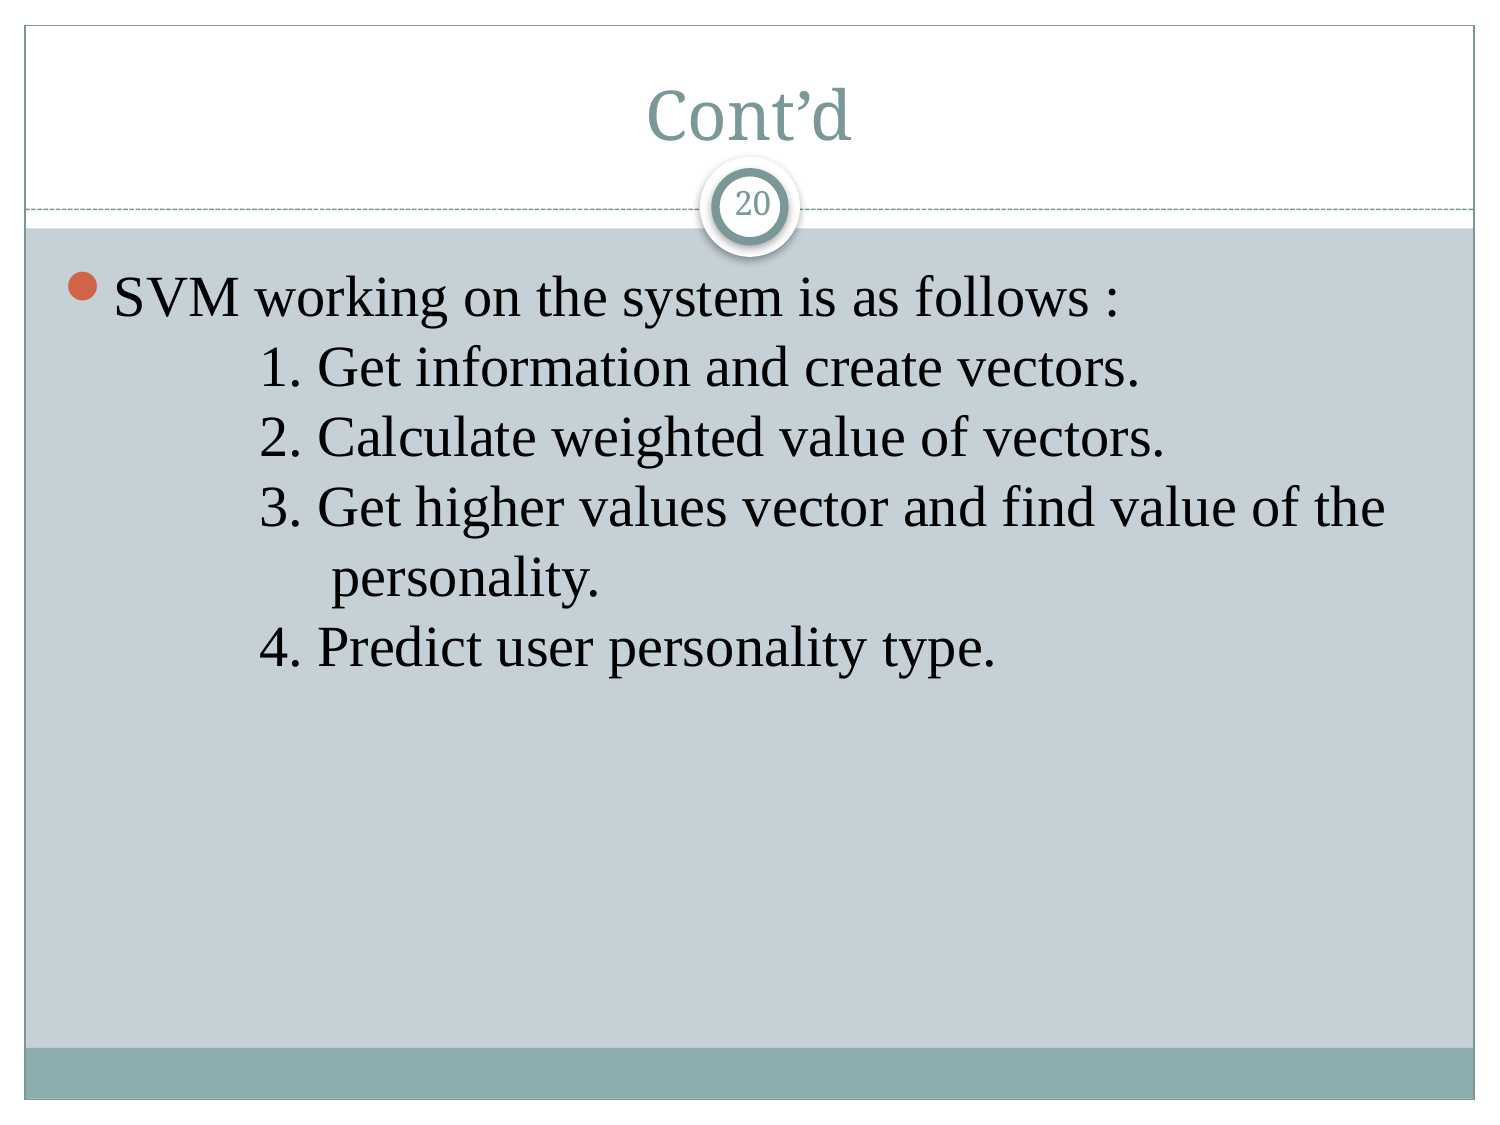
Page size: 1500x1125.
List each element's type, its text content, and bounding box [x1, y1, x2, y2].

title Cont’d [49, 37, 1450, 162]
list SVM working on the system is as follows : 1. Get information and create vectors. 2. Calculate weighted value of vectors. 3. Get higher values vector and find value of the personality. 4. Predict user personality type. [49, 250, 1445, 1001]
slide_number 20 [715, 168, 791, 241]
